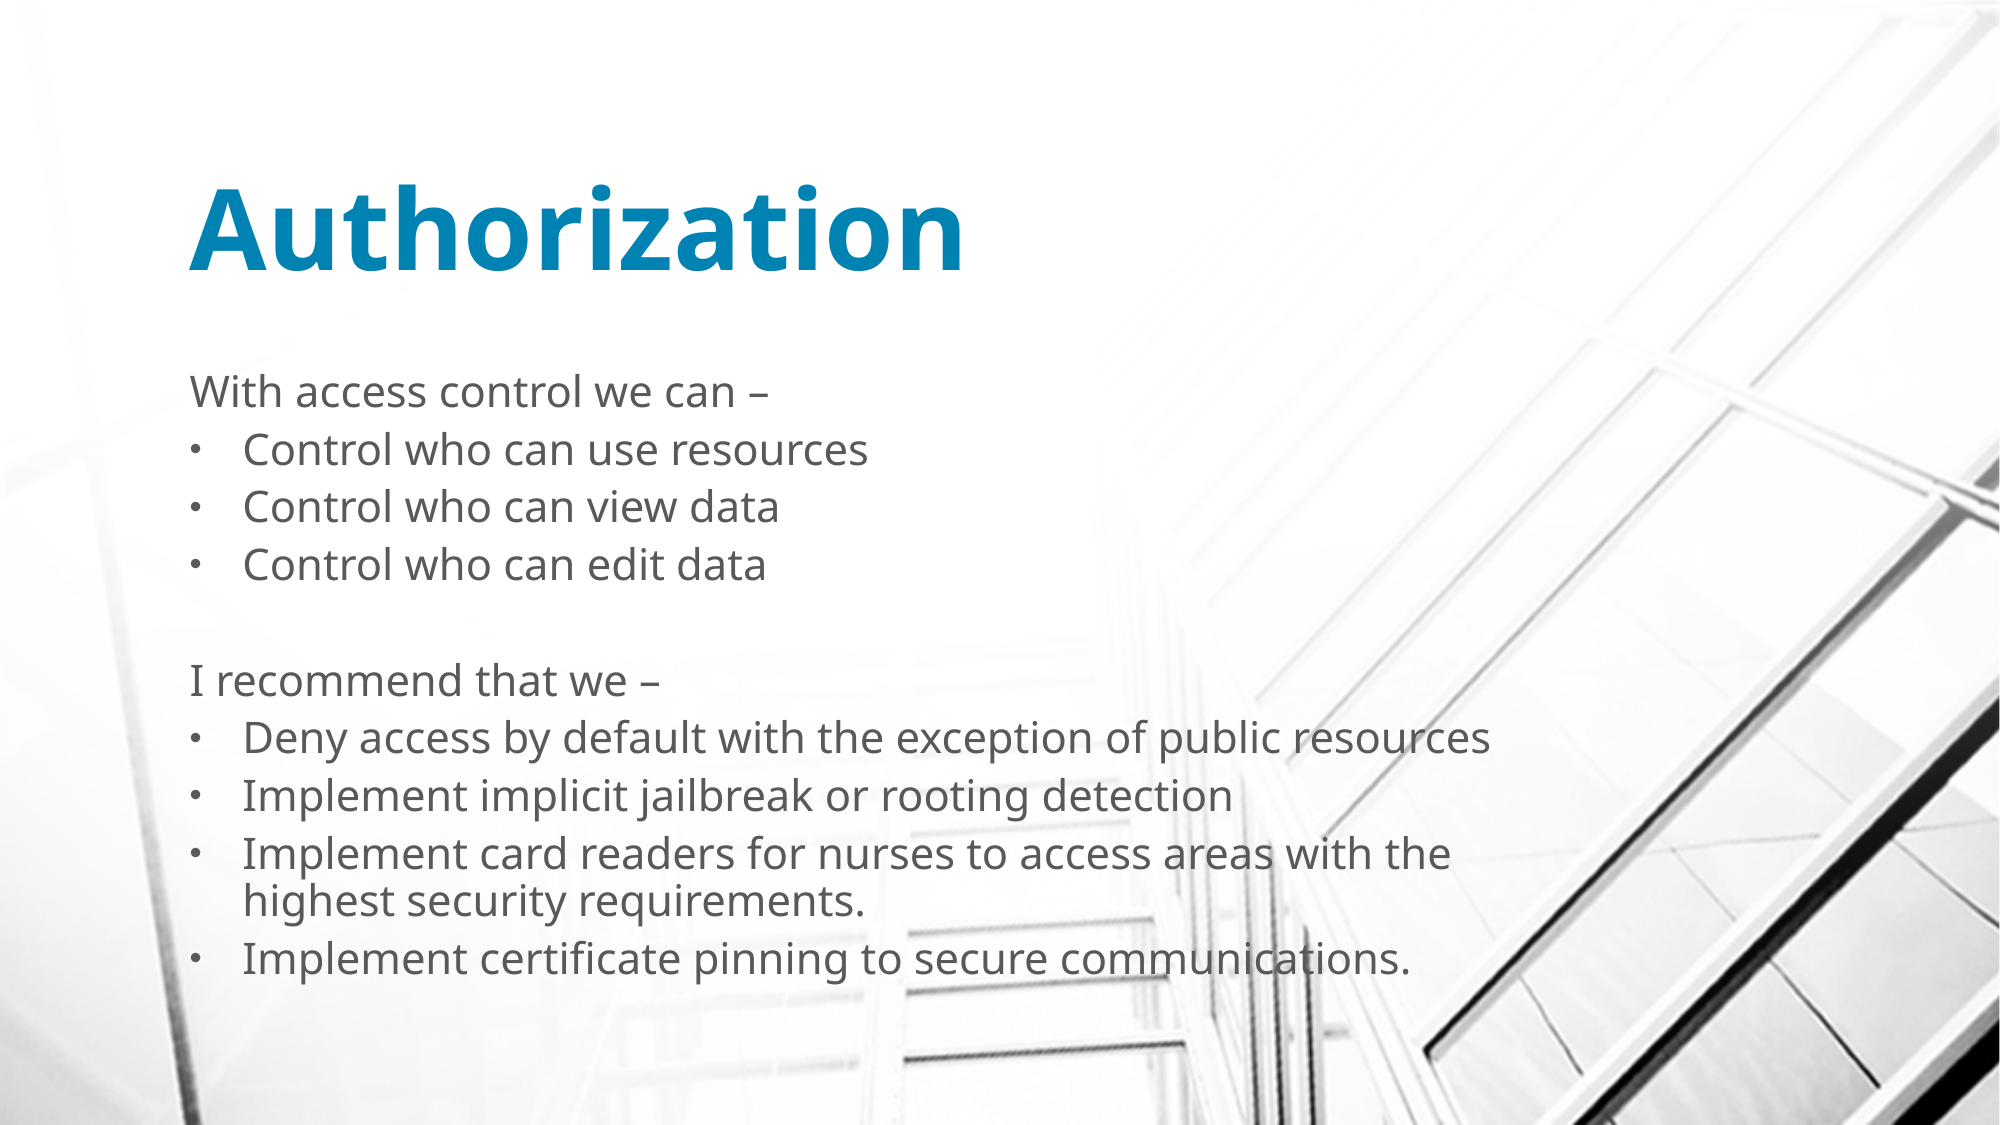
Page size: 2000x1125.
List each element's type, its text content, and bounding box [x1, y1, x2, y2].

list With access control we can – Control who can use resources Control who can view data Control who can edit data I recommend that we – Deny access by default with the exception of public resources Implement implicit jailbreak or rooting detection Implement card readers for nurses to access areas with the highest security requirements. Implement certificate pinning to secure communications. [174, 362, 1600, 1000]
title Authorization [174, 87, 1600, 300]
picture [0, 0, 2000, 1125]
